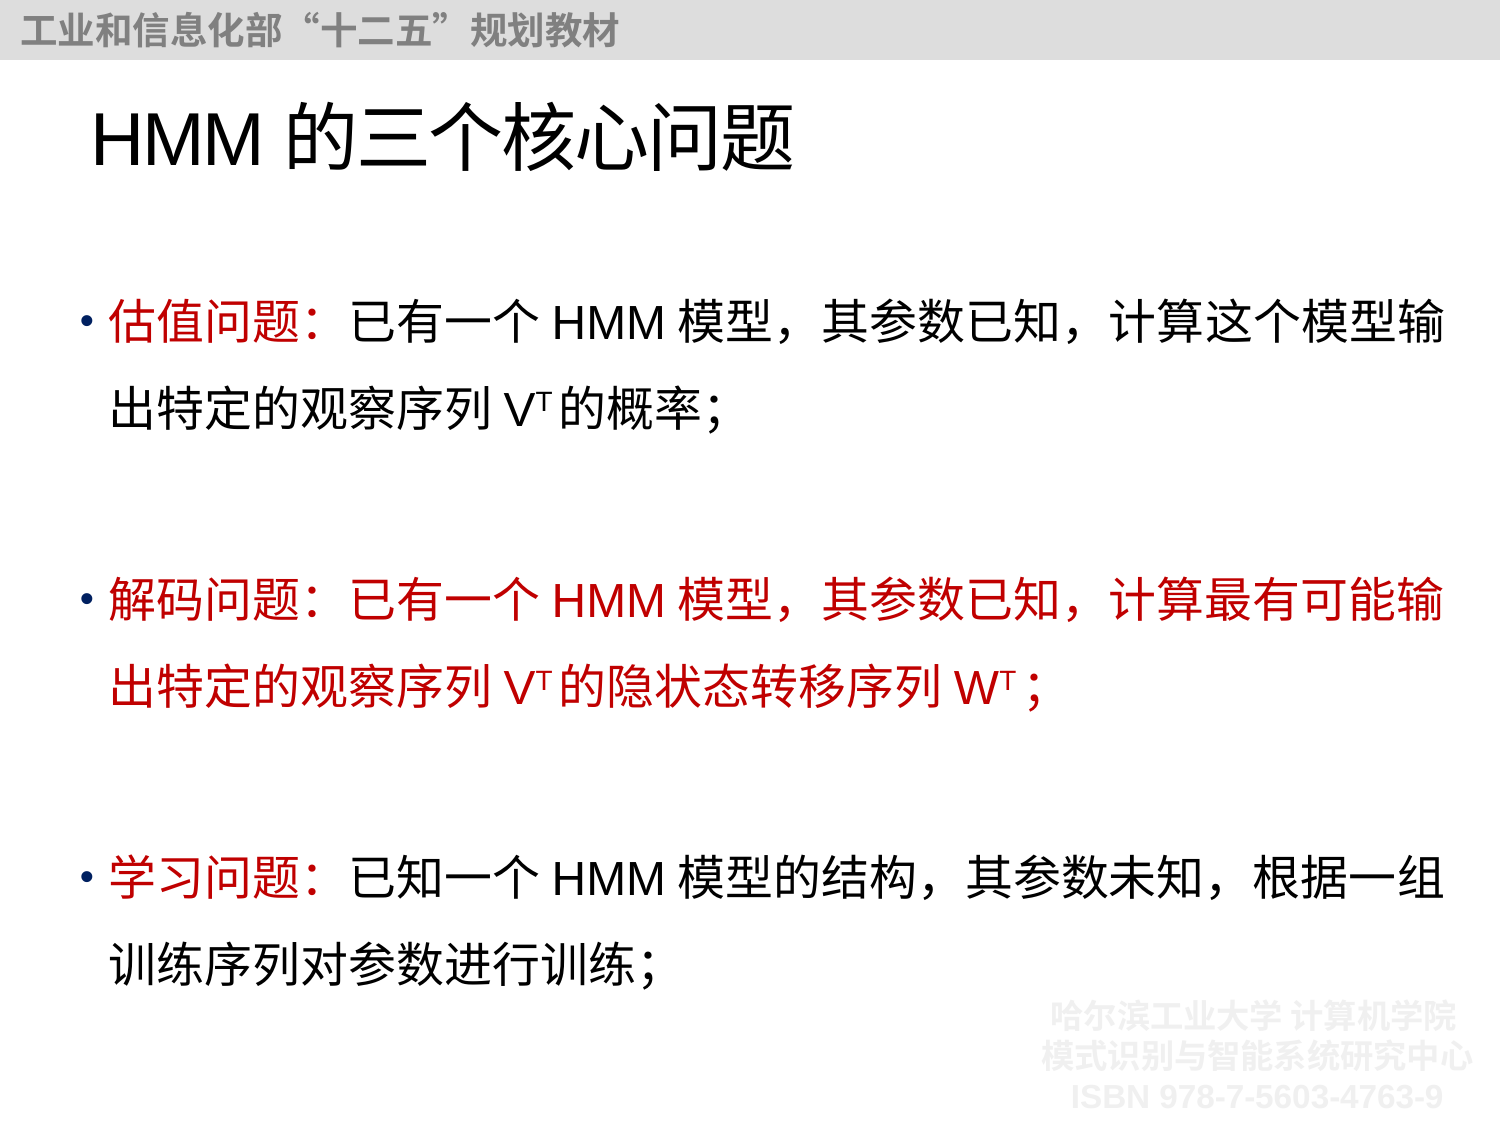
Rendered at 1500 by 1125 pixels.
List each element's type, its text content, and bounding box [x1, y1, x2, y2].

list 估值问题：已有一个HMM模型，其参数已知，计算这个模型输出特定的观察序列VT的概率； 解码问题：已有一个HMM模型，其参数已知，计算最有可能输出特定的观察序列VT的隐状态转移序列WT； 学习问题：已知一个HMM模型的结构，其参数未知，根据一组训练序列对参数进行训练； [64, 255, 1471, 539]
list 估值问题：已有一个HMM模型，其参数已知，计算这个模型输出特定的观察序列VT的概率； 解码问题：已有一个HMM模型，其参数已知，计算最有可能输出特定的观察序列VT的隐状态转移序列WT； 学习问题：已知一个HMM模型的结构，其参数未知，根据一组训练序列对参数进行训练； [64, 540, 1471, 1002]
title HMM的三个核心问题 [75, 54, 1425, 218]
